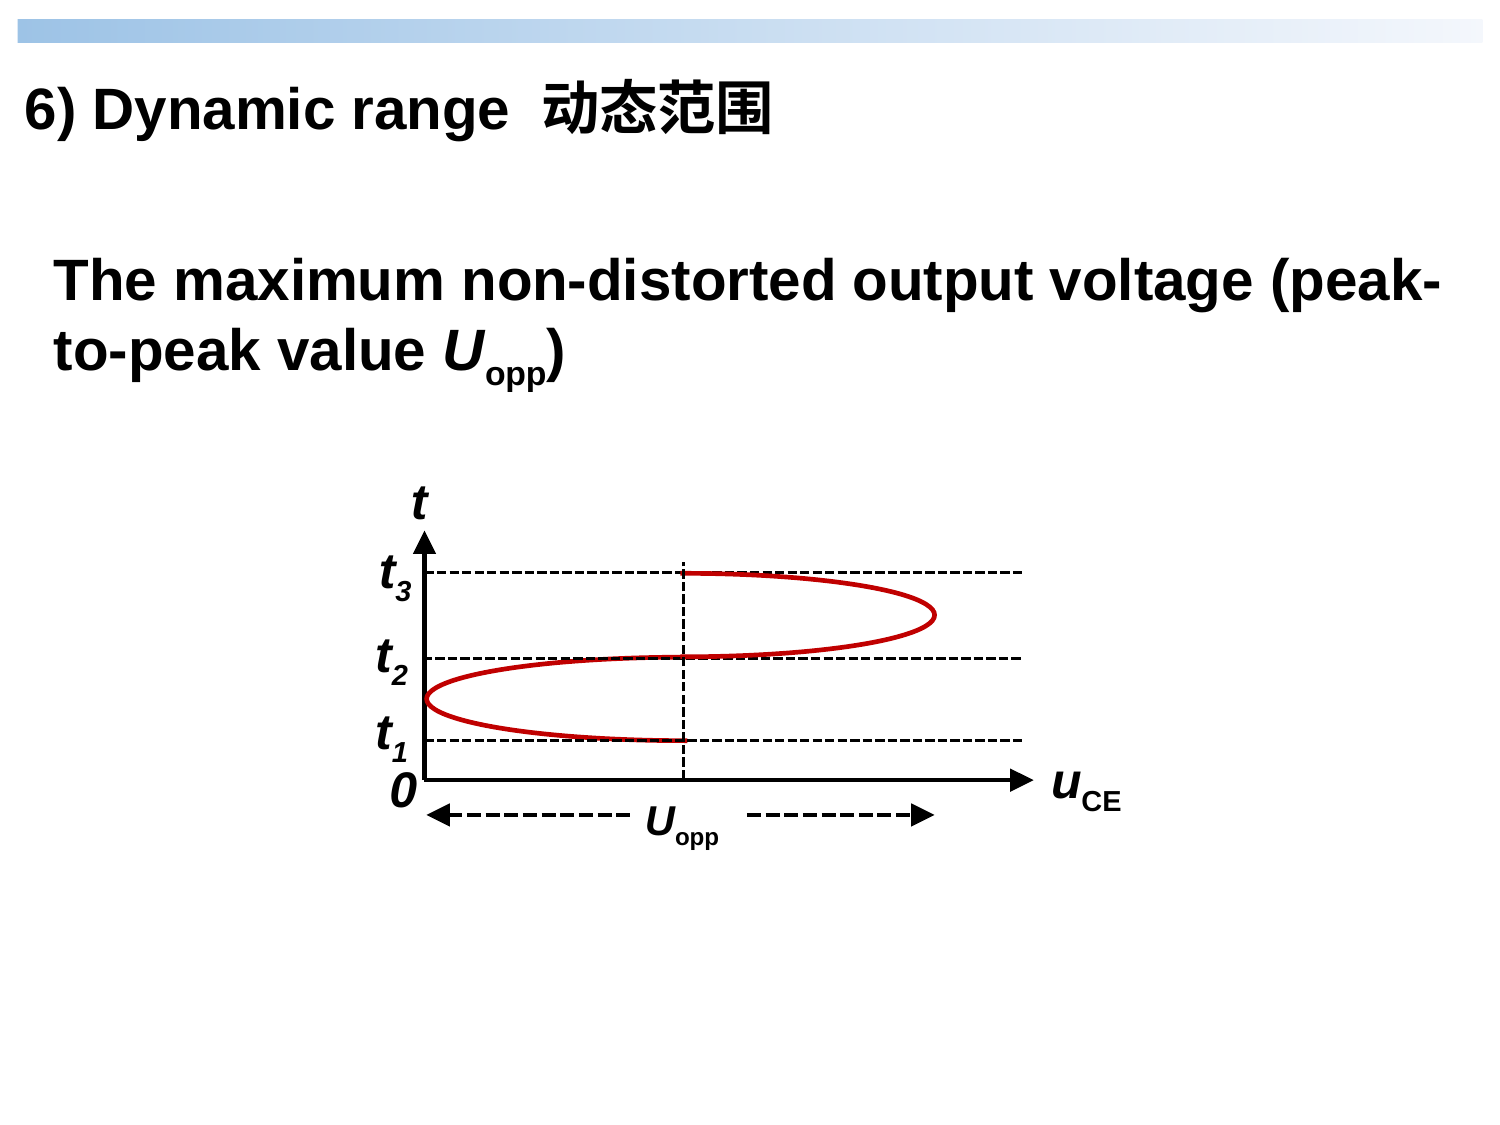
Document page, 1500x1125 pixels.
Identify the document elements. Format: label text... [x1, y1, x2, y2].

text_box [17, 18, 1483, 44]
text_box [360, 462, 1162, 864]
text_box The maximum non-distorted output voltage (peak-to-peak value Uopp) [38, 235, 1483, 400]
text_box 6) Dynamic range 动态范围 [9, 63, 789, 149]
